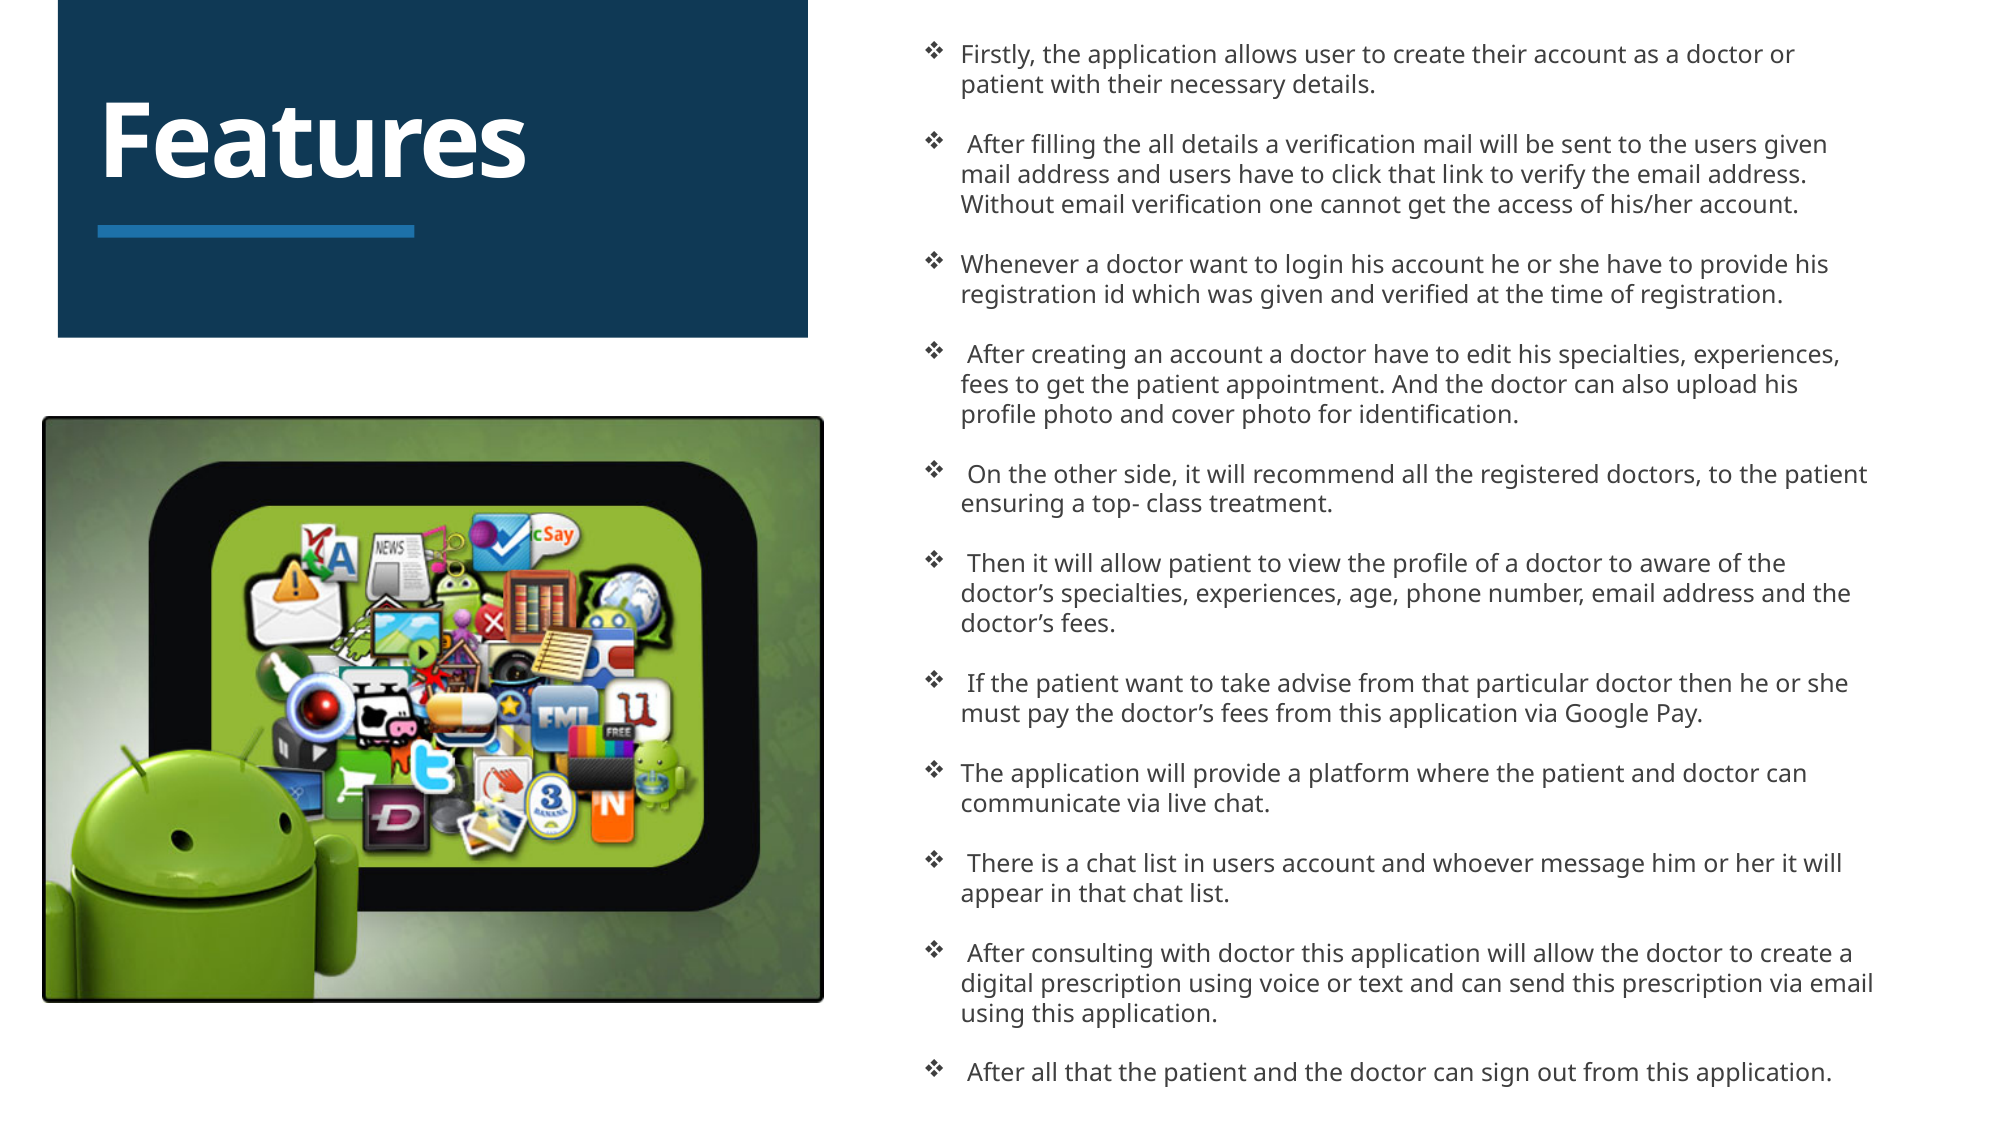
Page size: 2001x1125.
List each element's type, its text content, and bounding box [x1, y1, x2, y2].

text_box Firstly, the application allows user to create their account as a doctor or patient with their necessary details. After filling the all details a verification mail will be sent to the users given mail address and users have to click that link to verify the email address. Without email verification one cannot get the access of his/her account. Whenever a doctor want to login his account he or she have to provide his registration id which was given and verified at the time of registration. After creating an account a doctor have to edit his specialties, experiences, fees to get the patient appointment. And the doctor can also upload his profile photo and cover photo for identification. On the other side, it will recommend all the registered doctors, to the patient ensuring a top- class treatment. Then it will allow patient to view the profile of a doctor to aware of the doctor’s specialties, experiences, age, phone number, email address and the doctor’s fees. If the patient want to take advise from that particular doctor then he or she must pay the doctor’s fees from this application via Google Pay. The application will provide a platform where the patient and doctor can communicate via live chat. There is a chat list in users account and whoever message him or her it will appear in that chat list. After consulting with doctor this application will allow the doctor to create a digital prescription using voice or text and can send this prescription via email using this application. After all that the patient and the doctor can sign out from this application. [908, 31, 1892, 1095]
picture [42, 416, 824, 1003]
title Features [97, 31, 549, 200]
